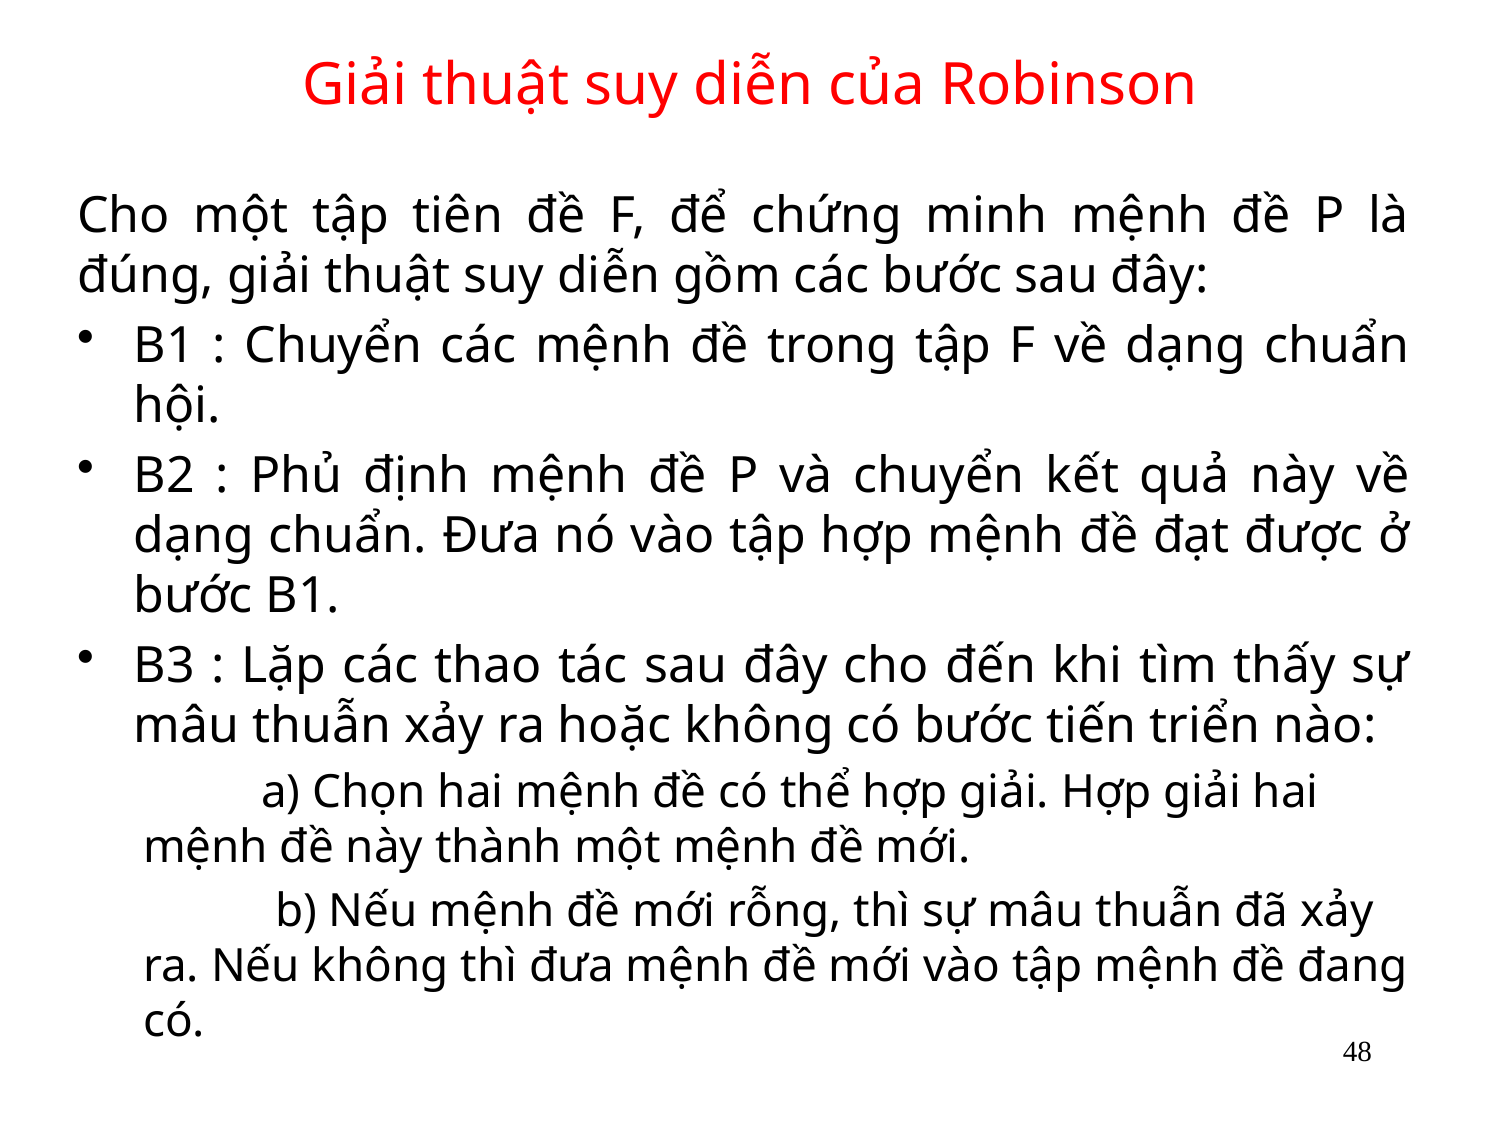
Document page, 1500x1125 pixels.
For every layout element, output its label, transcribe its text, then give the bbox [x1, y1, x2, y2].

list Cho một tập tiên đề F, để chứng minh mệnh đề P là đúng, giải thuật suy diễn gồm các bước sau đây: B1 : Chuyển các mệnh đề trong tập F về dạng chuẩn hội. B2 : Phủ định mệnh đề P và chuyển kết quả này về dạng chuẩn. Đưa nó vào tập hợp mệnh đề đạt được ở bước B1. B3 : Lặp các thao tác sau đây cho đến khi tìm thấy sự mâu thuẫn xảy ra hoặc không có bước tiến triển nào: a) Chọn hai mệnh đề có thể hợp giải. Hợp giải hai mệnh đề này thành một mệnh đề mới. b) Nếu mệnh đề mới rỗng, thì sự mâu thuẫn đã xảy ra. Nếu không thì đưa mệnh đề mới vào tập mệnh đề đang có. [62, 174, 1425, 1000]
title Giải thuật suy diễn của Robinson [112, 50, 1388, 113]
slide_number 48 [1074, 1025, 1388, 1100]
